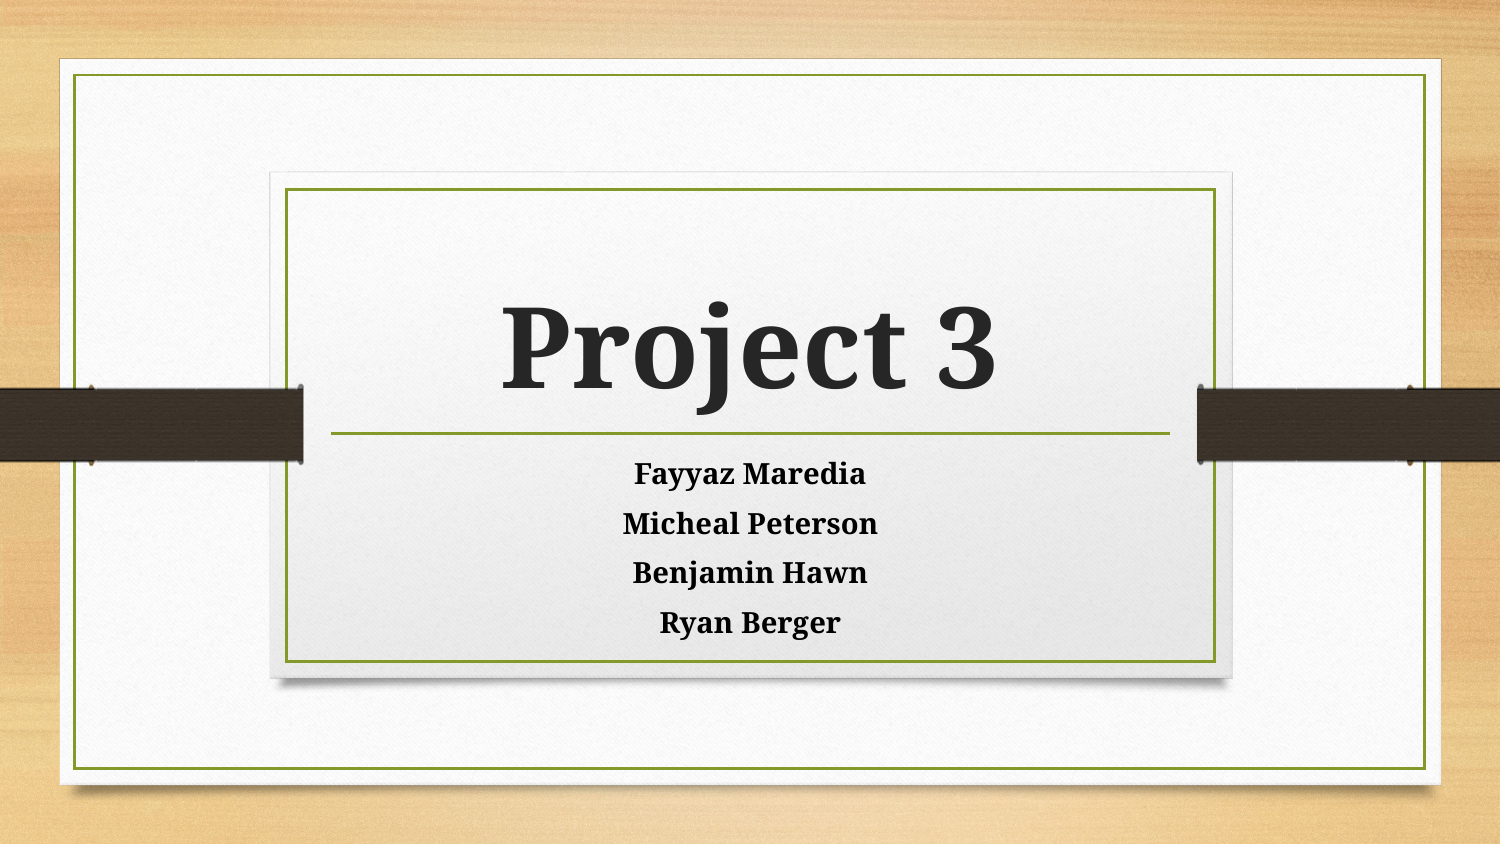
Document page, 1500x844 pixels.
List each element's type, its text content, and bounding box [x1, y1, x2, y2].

title Project 3 [331, 230, 1170, 417]
subtitle Fayyaz Maredia Micheal Peterson Benjamin Hawn Ryan Berger [331, 450, 1170, 663]
picture [0, 0, 1500, 844]
